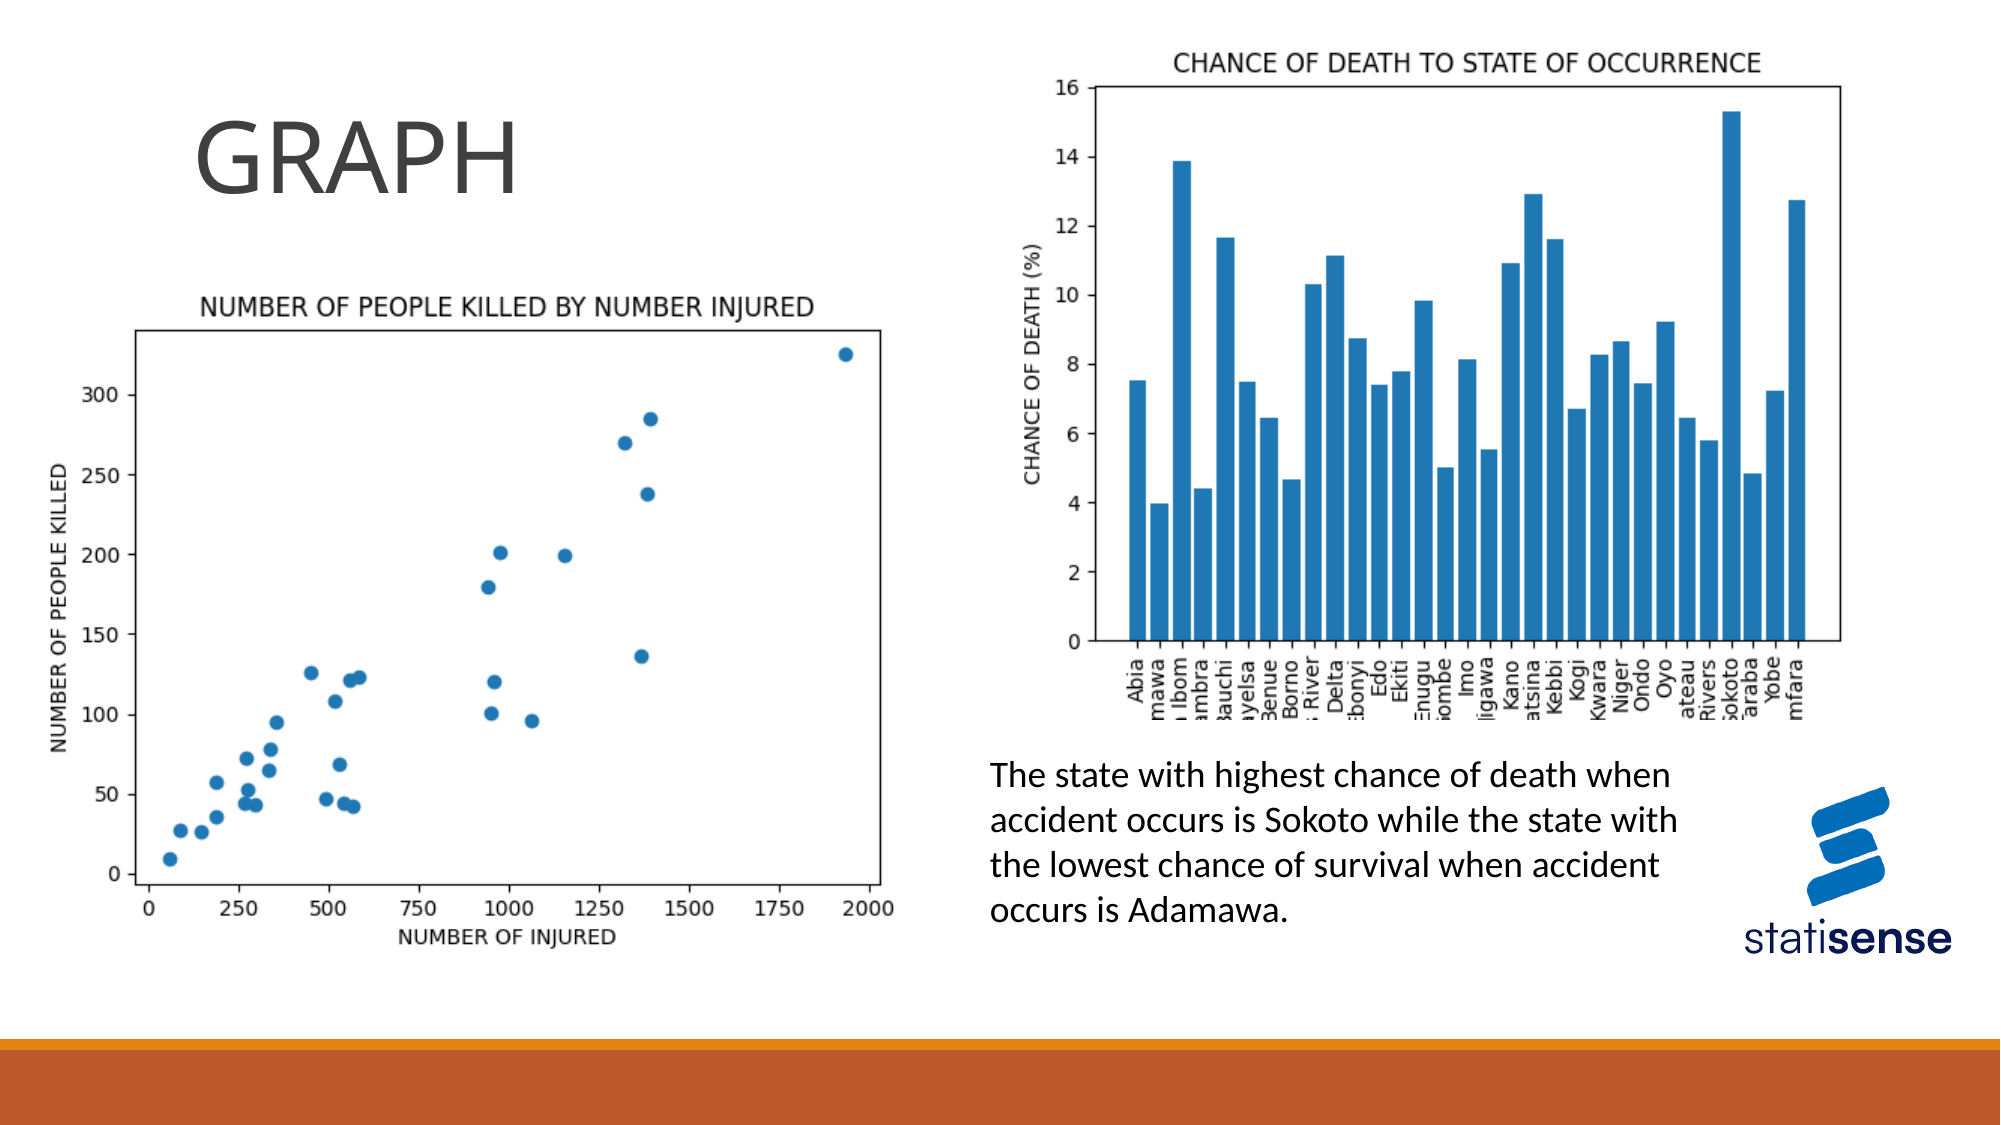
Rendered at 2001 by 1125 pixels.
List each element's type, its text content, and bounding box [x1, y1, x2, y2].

text_box The state with highest chance of death when accident occurs is Sokoto while the state with the lowest chance of survival when accident occurs is Adamawa. [984, 742, 1705, 938]
picture [14, 0, 1936, 965]
title GRAPH [177, 0, 973, 222]
picture [1720, 742, 1976, 998]
